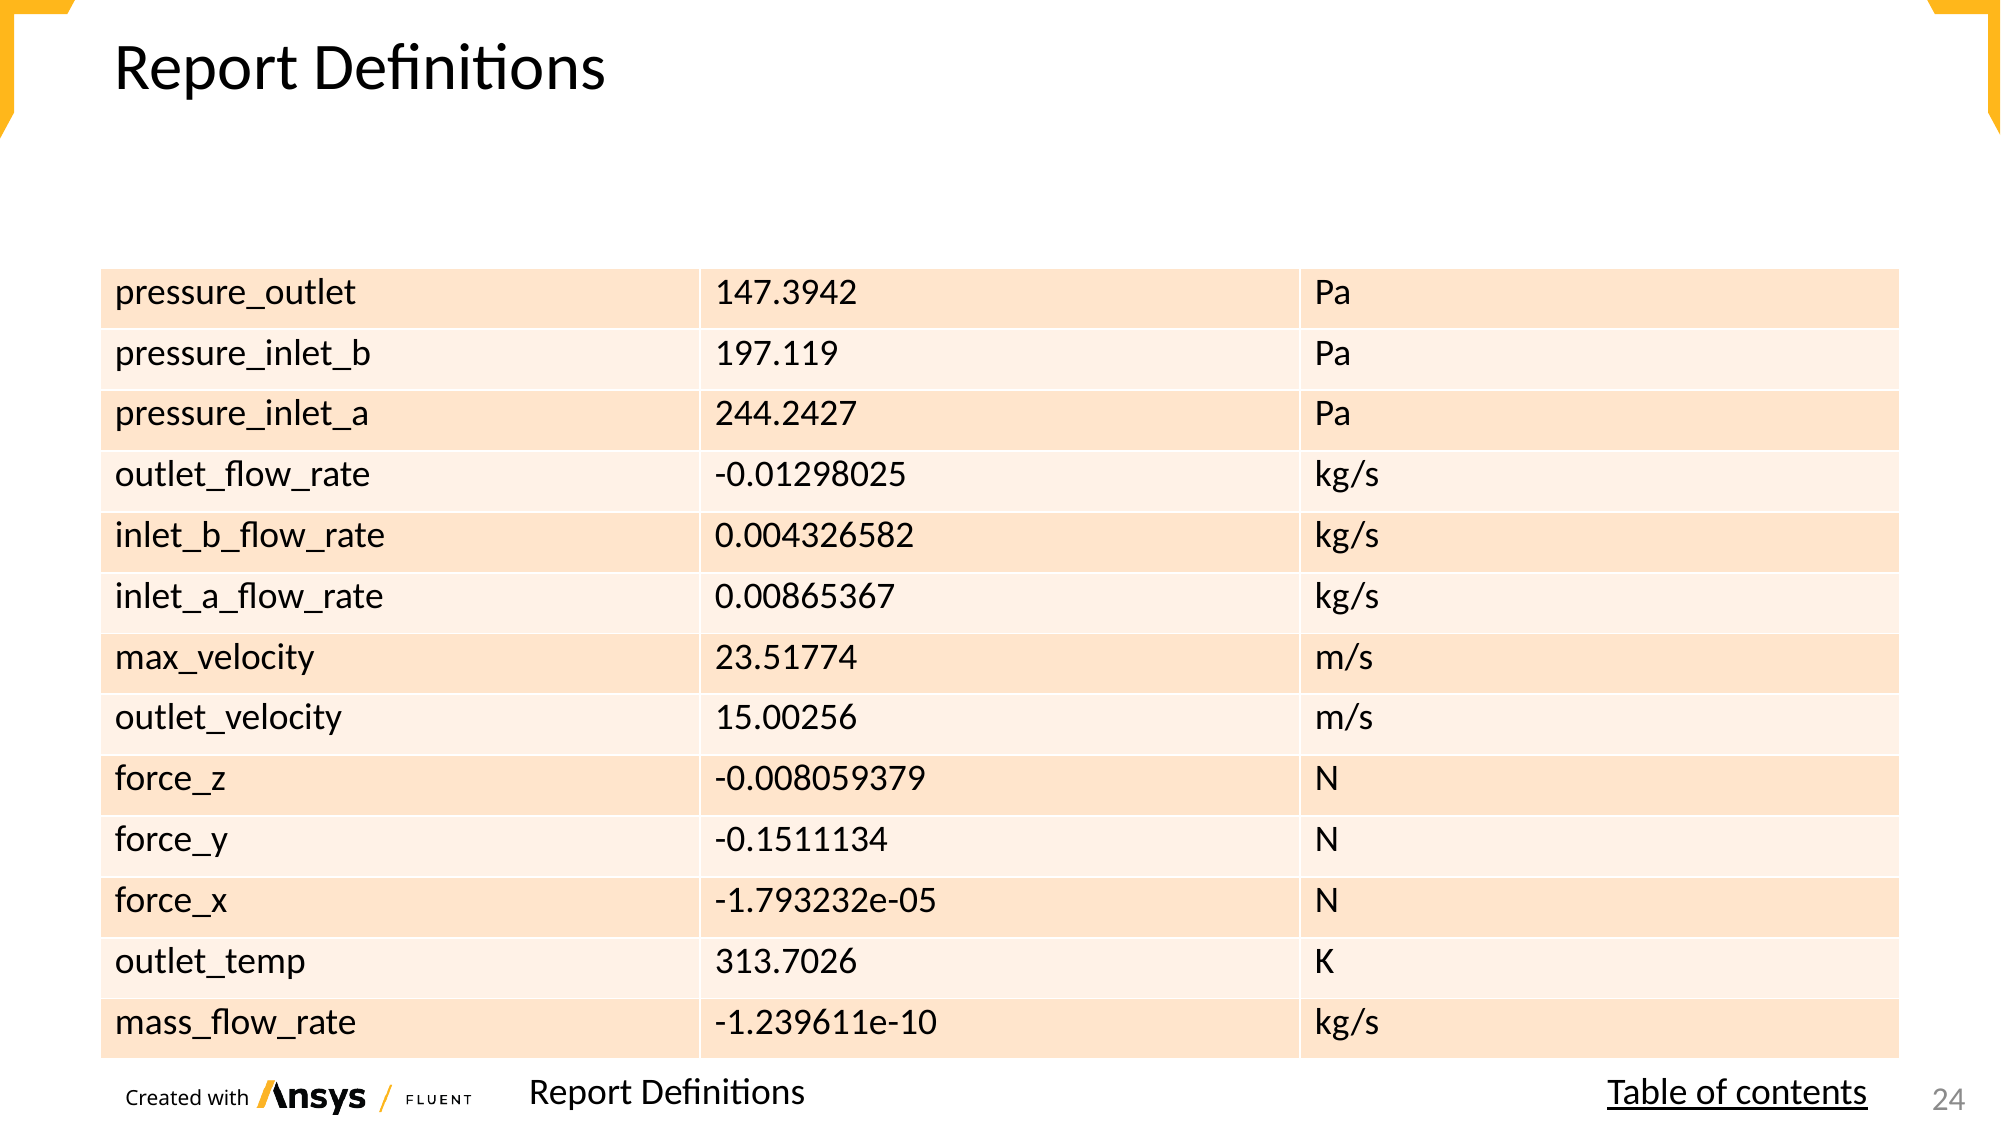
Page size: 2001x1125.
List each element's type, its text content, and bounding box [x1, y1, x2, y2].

table_cell -1.239611e-10 [701, 999, 1299, 1058]
table_cell 244.2427 [701, 391, 1299, 450]
slide_number 20 [1905, 1077, 1981, 1118]
table_cell -0.008059379 [701, 756, 1299, 815]
picture [256, 1080, 474, 1115]
table_cell force_x [101, 878, 699, 937]
list Report Definitions [514, 1065, 1587, 1118]
table_cell 0.00865367 [701, 574, 1299, 633]
table_cell -0.01298025 [701, 452, 1299, 511]
table_cell pressure_inlet_a [101, 391, 699, 450]
table_cell -0.1511134 [701, 817, 1299, 876]
table_cell 0.004326582 [701, 513, 1299, 572]
table_cell 23.51774 [701, 634, 1299, 693]
table_cell max_velocity [101, 634, 699, 693]
table_cell kg/s [1301, 452, 1899, 511]
table_header pressure_outlet [101, 269, 699, 328]
table_cell -1.793232e-05 [701, 878, 1299, 937]
table_cell kg/s [1301, 574, 1899, 633]
table_cell force_z [101, 756, 699, 815]
table_cell 197.119 [701, 330, 1299, 389]
table_cell inlet_a_flow_rate [101, 574, 699, 633]
table_cell outlet_flow_rate [101, 452, 699, 511]
table_cell Pa [1301, 330, 1899, 389]
table_header Pa [1301, 269, 1899, 328]
title Report Definitions [99, 24, 1900, 95]
table_cell kg/s [1301, 513, 1899, 572]
table_cell N [1301, 817, 1899, 876]
table_cell N [1301, 756, 1899, 815]
table_cell pressure_inlet_b [101, 330, 699, 389]
table_cell N [1301, 878, 1899, 937]
table_cell outlet_temp [101, 939, 699, 998]
table_cell K [1301, 939, 1899, 998]
table_cell m/s [1301, 695, 1899, 754]
table_header 147.3942 [701, 269, 1299, 328]
list Table of contents [1592, 1065, 1901, 1117]
table_cell 313.7026 [701, 939, 1299, 998]
table_cell inlet_b_flow_rate [101, 513, 699, 572]
table_cell mass_flow_rate [101, 999, 699, 1058]
table_cell 15.00256 [701, 695, 1299, 754]
table_cell force_y [101, 817, 699, 876]
table_cell m/s [1301, 634, 1899, 693]
table_cell outlet_velocity [101, 695, 699, 754]
table_cell kg/s [1301, 999, 1899, 1058]
table_cell Pa [1301, 391, 1899, 450]
